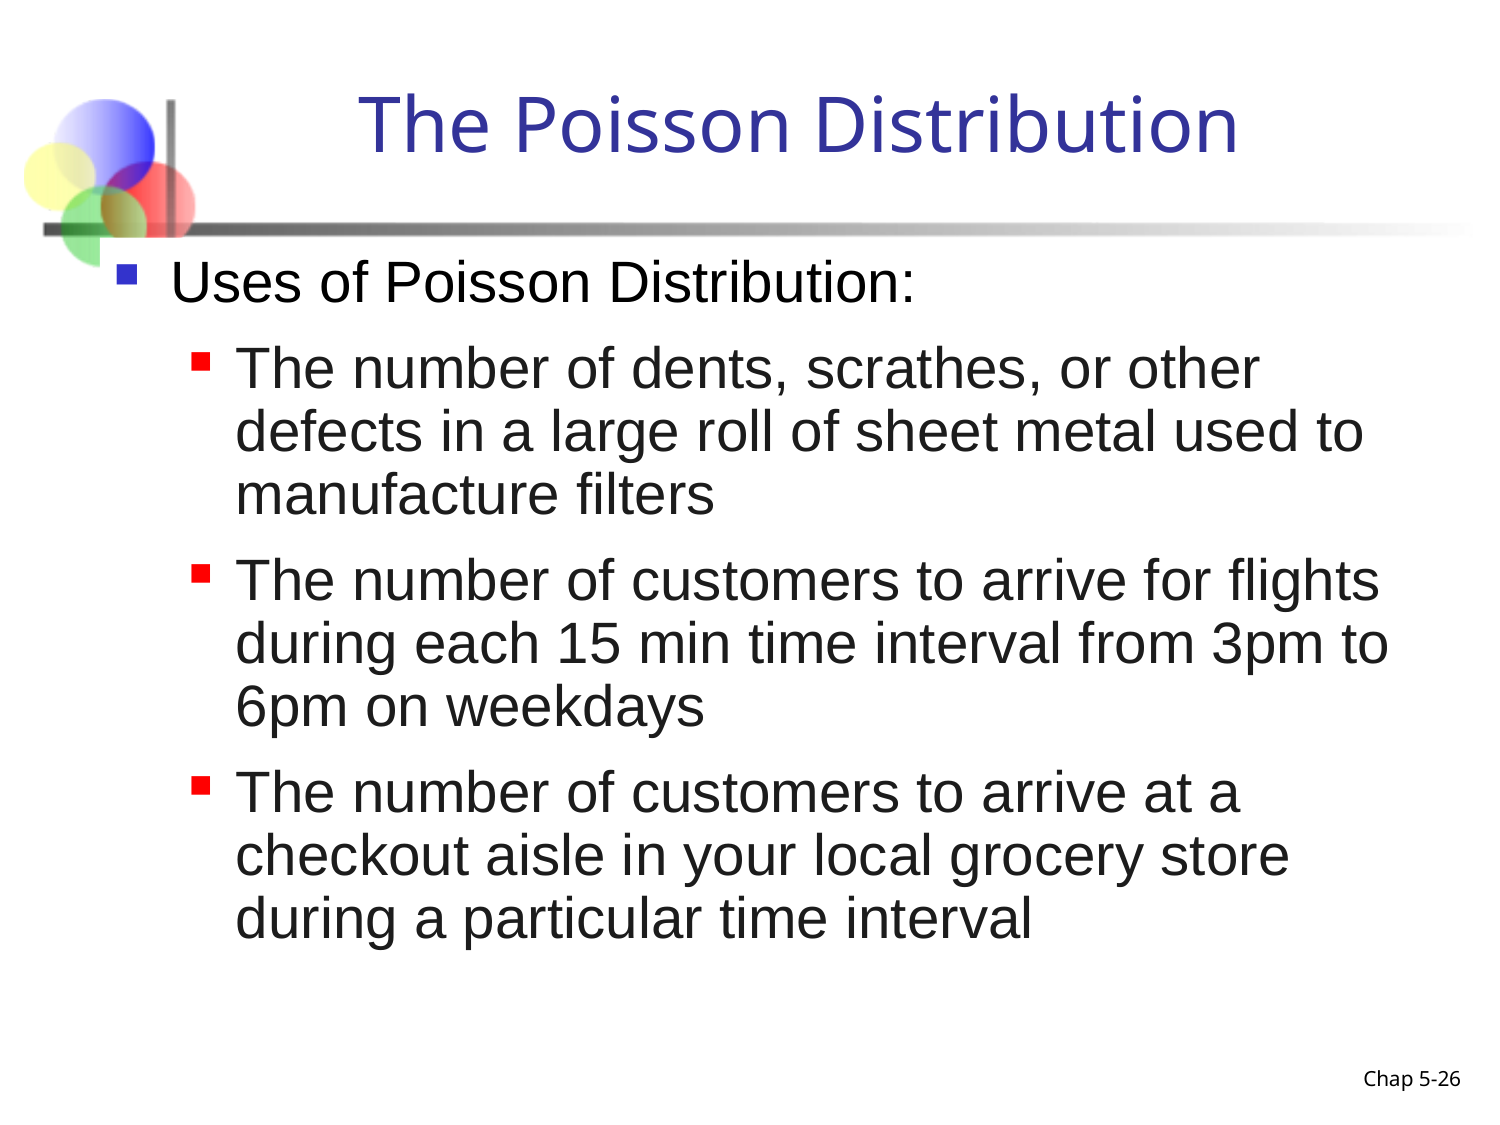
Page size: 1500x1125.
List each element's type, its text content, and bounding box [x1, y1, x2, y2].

list Uses of Poisson Distribution: The number of dents, scrathes, or other defects in a large roll of sheet metal used to manufacture filters The number of customers to arrive for flights during each 15 min time interval from 3pm to 6pm on weekdays The number of customers to arrive at a checkout aisle in your local grocery store during a particular time interval [99, 237, 1450, 963]
picture [24, 99, 1475, 297]
title The Poisson Distribution [162, 62, 1438, 175]
slide_number Chap 5-26 [1162, 1050, 1475, 1101]
